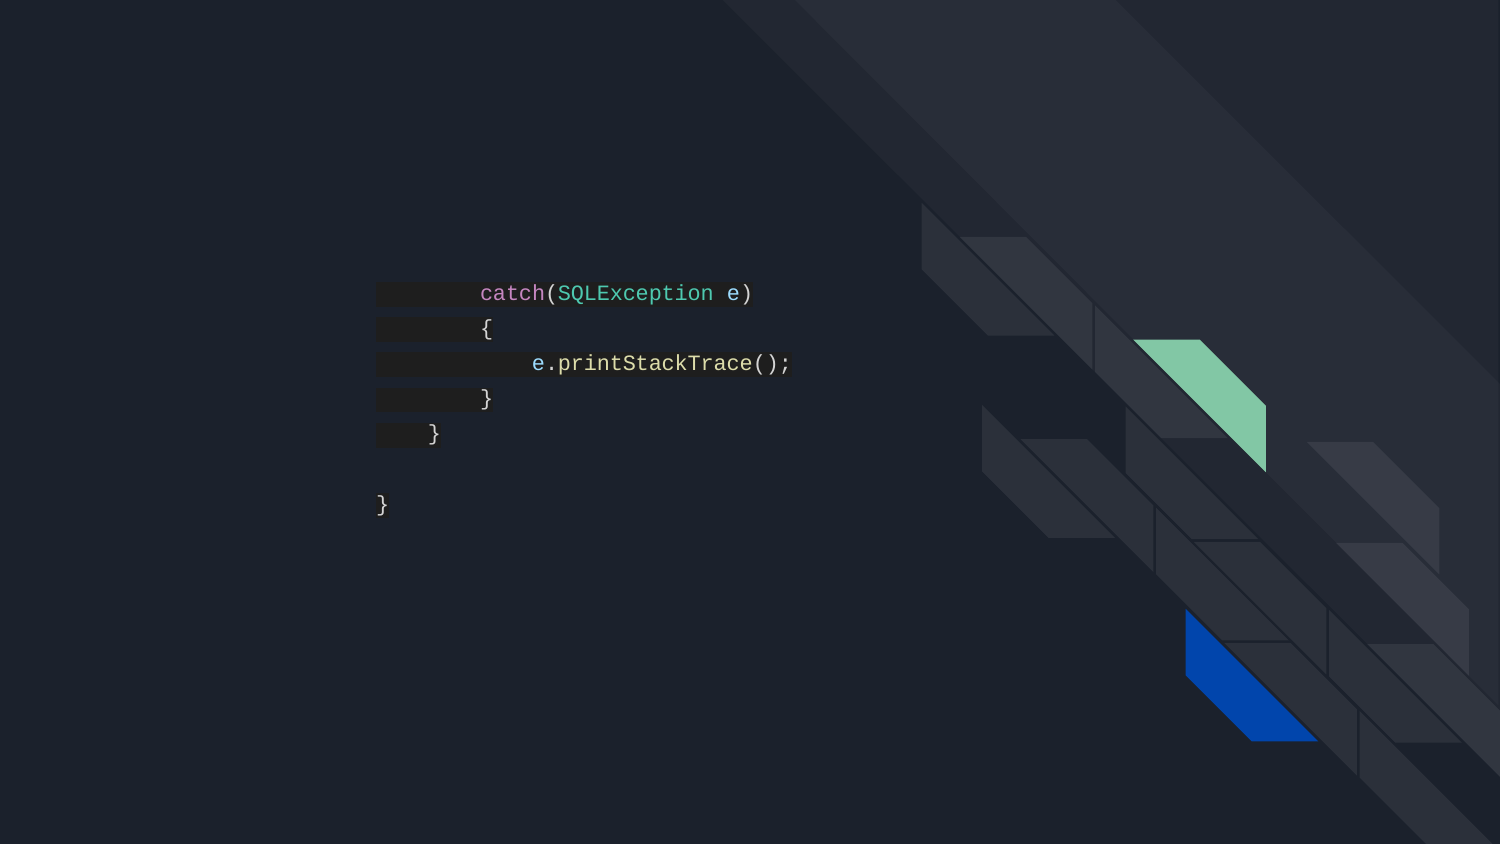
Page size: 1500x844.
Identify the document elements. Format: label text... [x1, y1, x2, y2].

title catch(SQLException e) { e.printStackTrace(); } } } [360, 138, 1114, 717]
